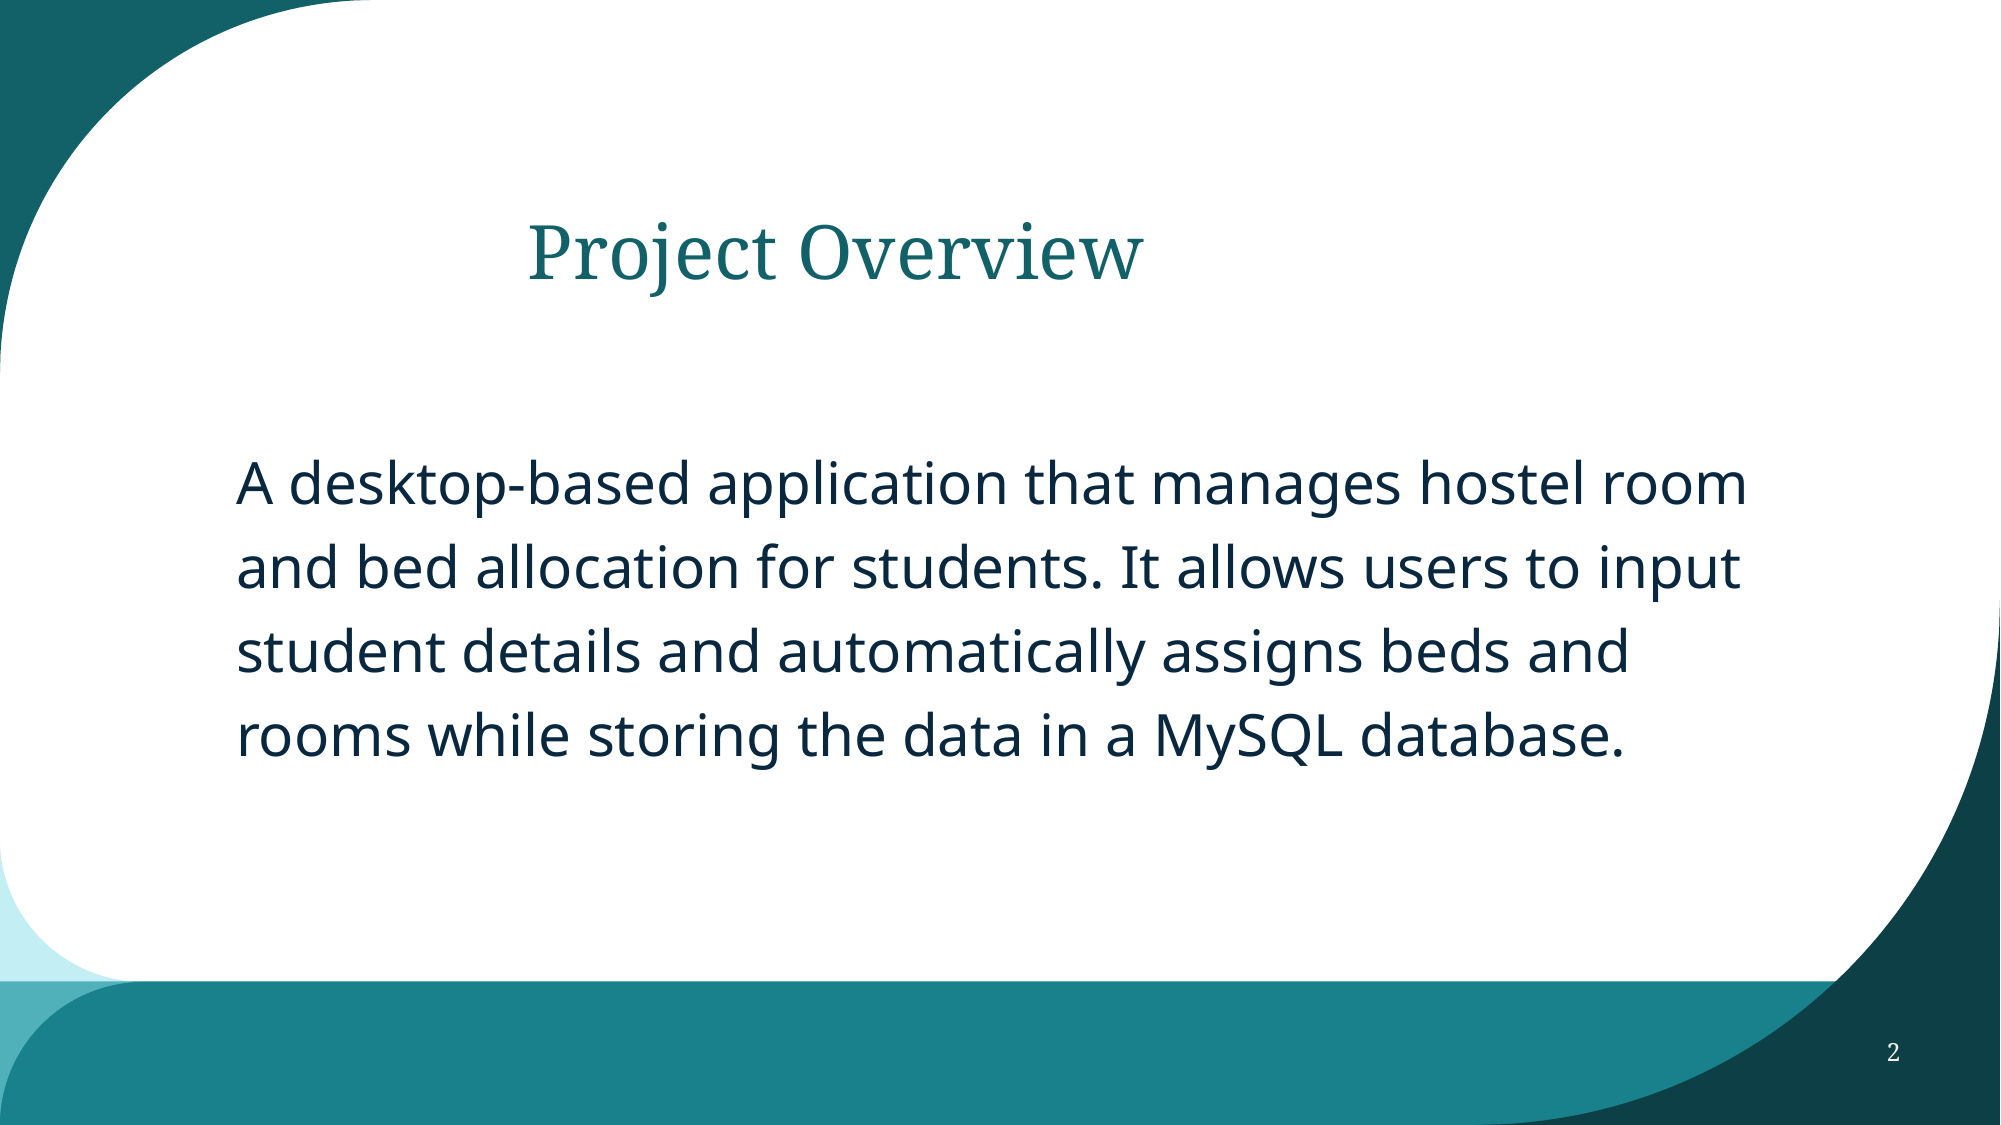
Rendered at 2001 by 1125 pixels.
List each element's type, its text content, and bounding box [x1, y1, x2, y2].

list A desktop-based application that manages hostel room and bed allocation for students. It allows users to input student details and automatically assigns beds and rooms while storing the data in a MySQL database. [221, 455, 1788, 1045]
title Project Overview [512, 188, 1348, 322]
slide_number 2 [1787, 981, 2000, 1125]
